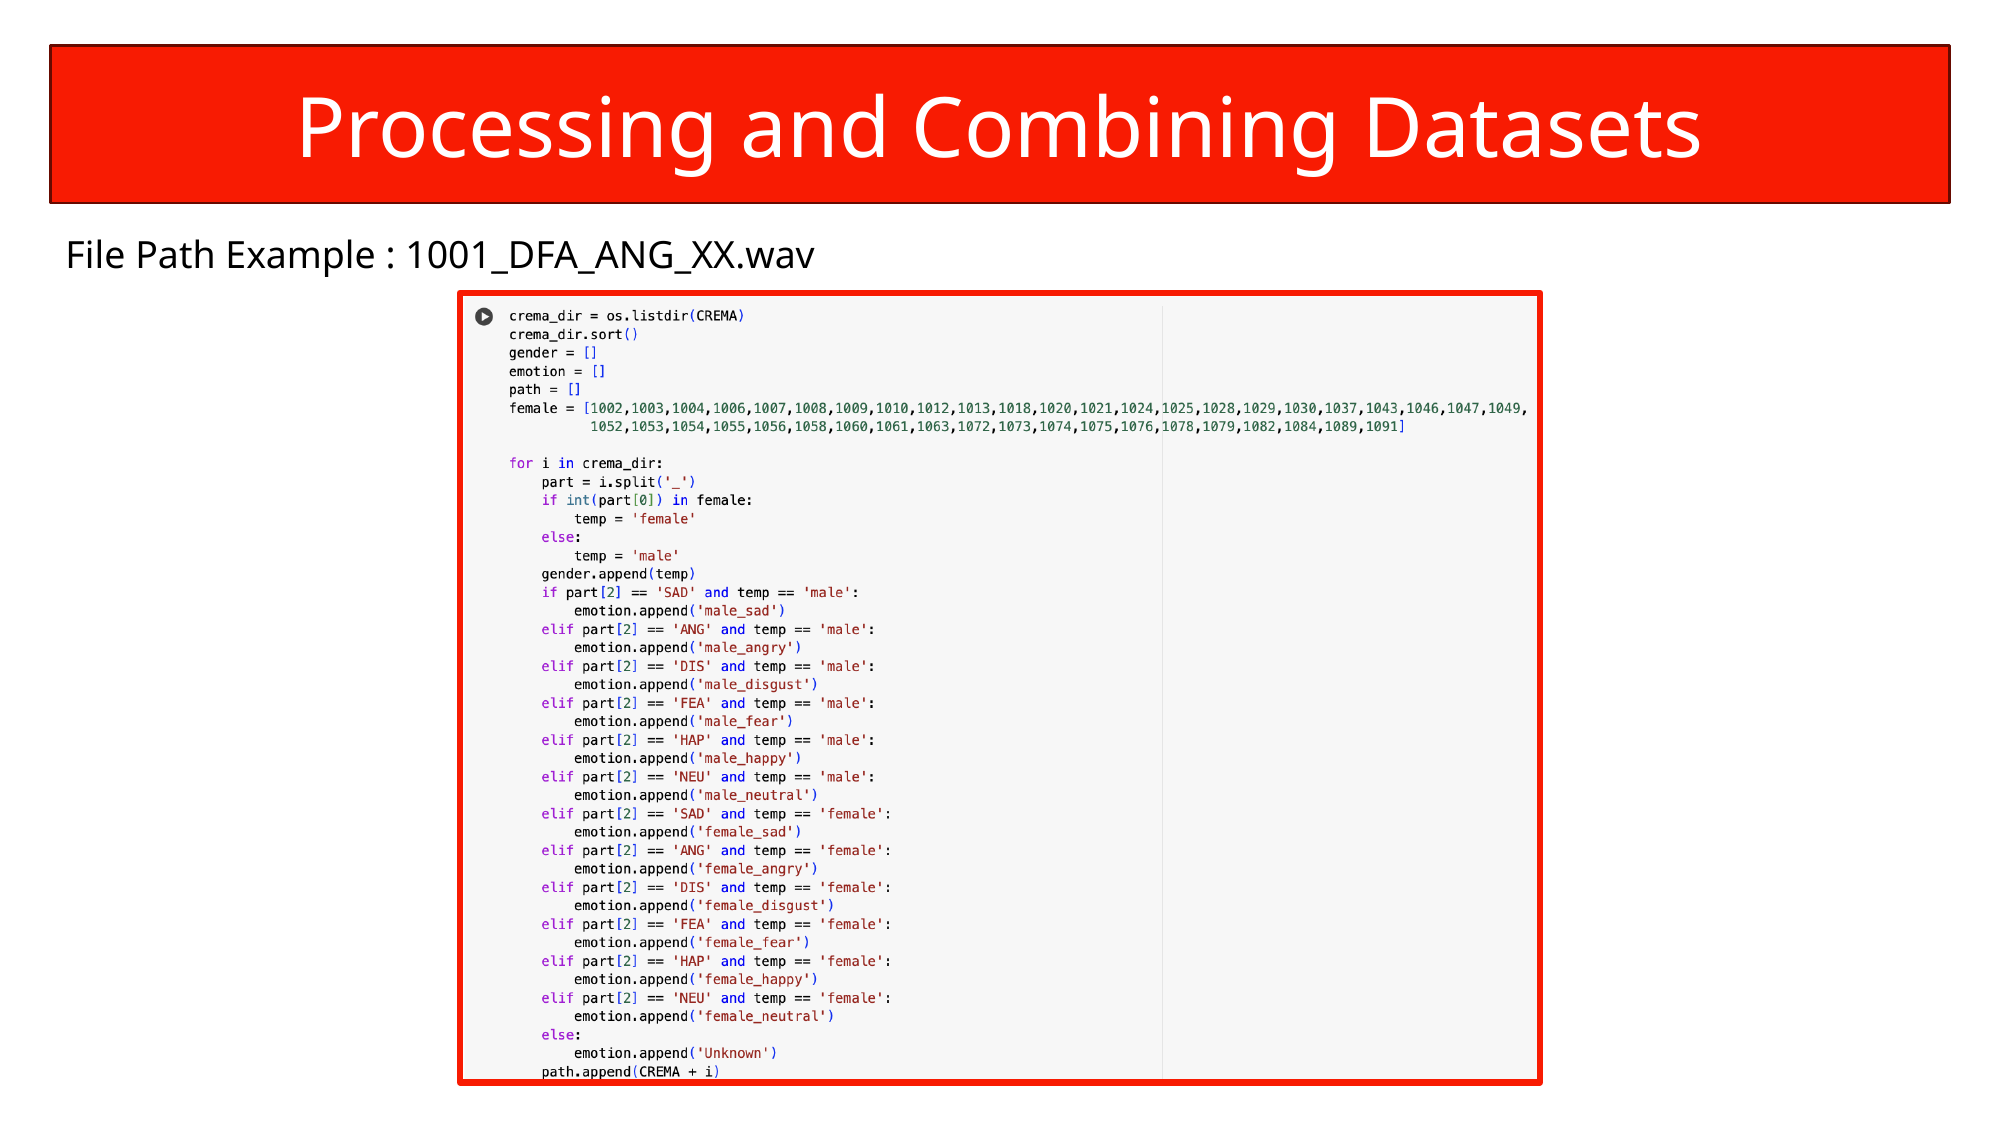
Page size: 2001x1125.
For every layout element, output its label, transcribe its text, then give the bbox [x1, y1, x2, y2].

picture [462, 295, 1538, 1080]
text_box File Path Example : 1001_DFA_ANG_XX.wav [50, 223, 1950, 284]
text_box Processing and Combining Datasets [49, 44, 1951, 204]
